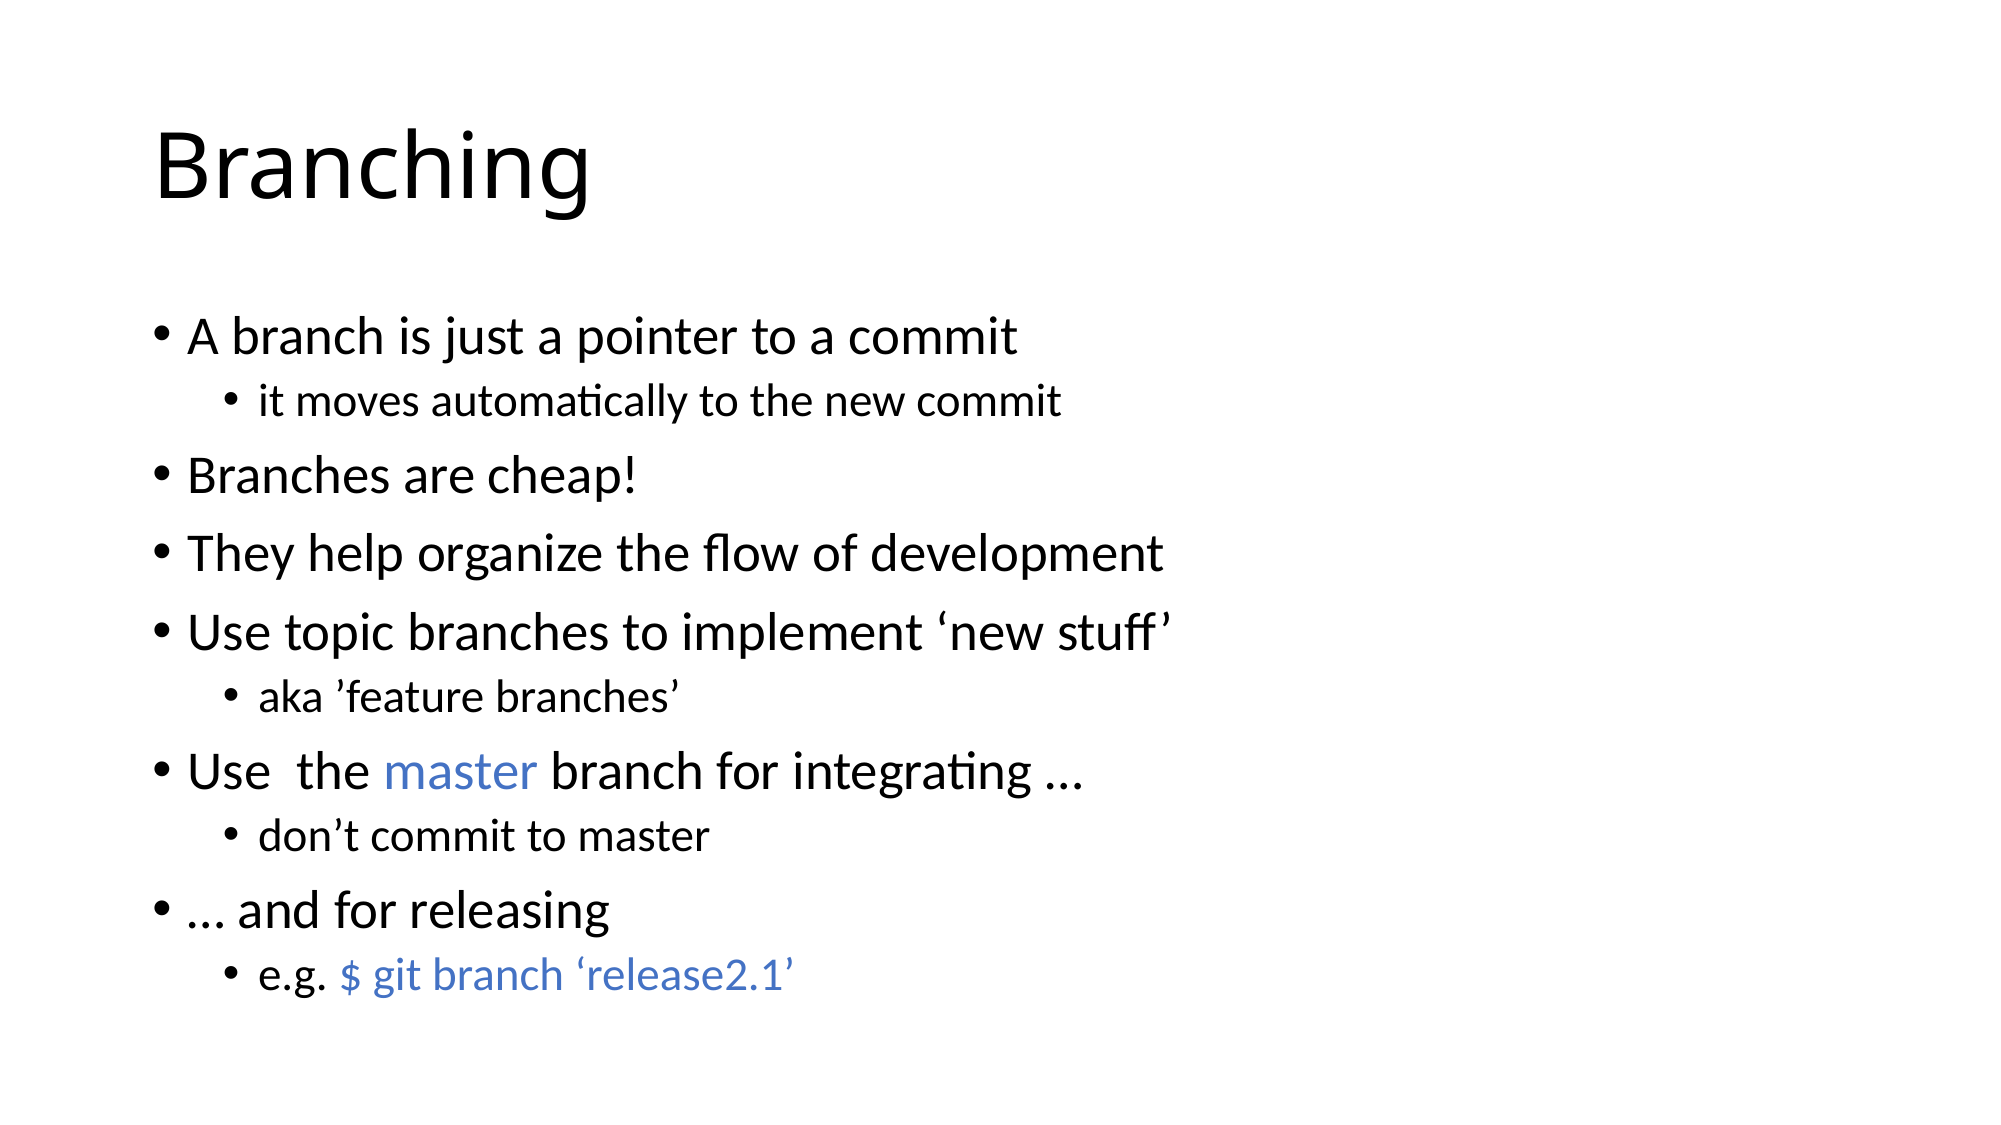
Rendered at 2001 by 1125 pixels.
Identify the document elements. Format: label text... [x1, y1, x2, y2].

title Branching [137, 59, 1863, 278]
list A branch is just a pointer to a commit it moves automatically to the new commit Branches are cheap! They help organize the flow of development Use topic branches to implement ‘new stuff’ aka ’feature branches’ Use the master branch for integrating … don’t commit to master … and for releasing e.g. $ git branch ‘release2.1’ [137, 299, 1863, 1014]
